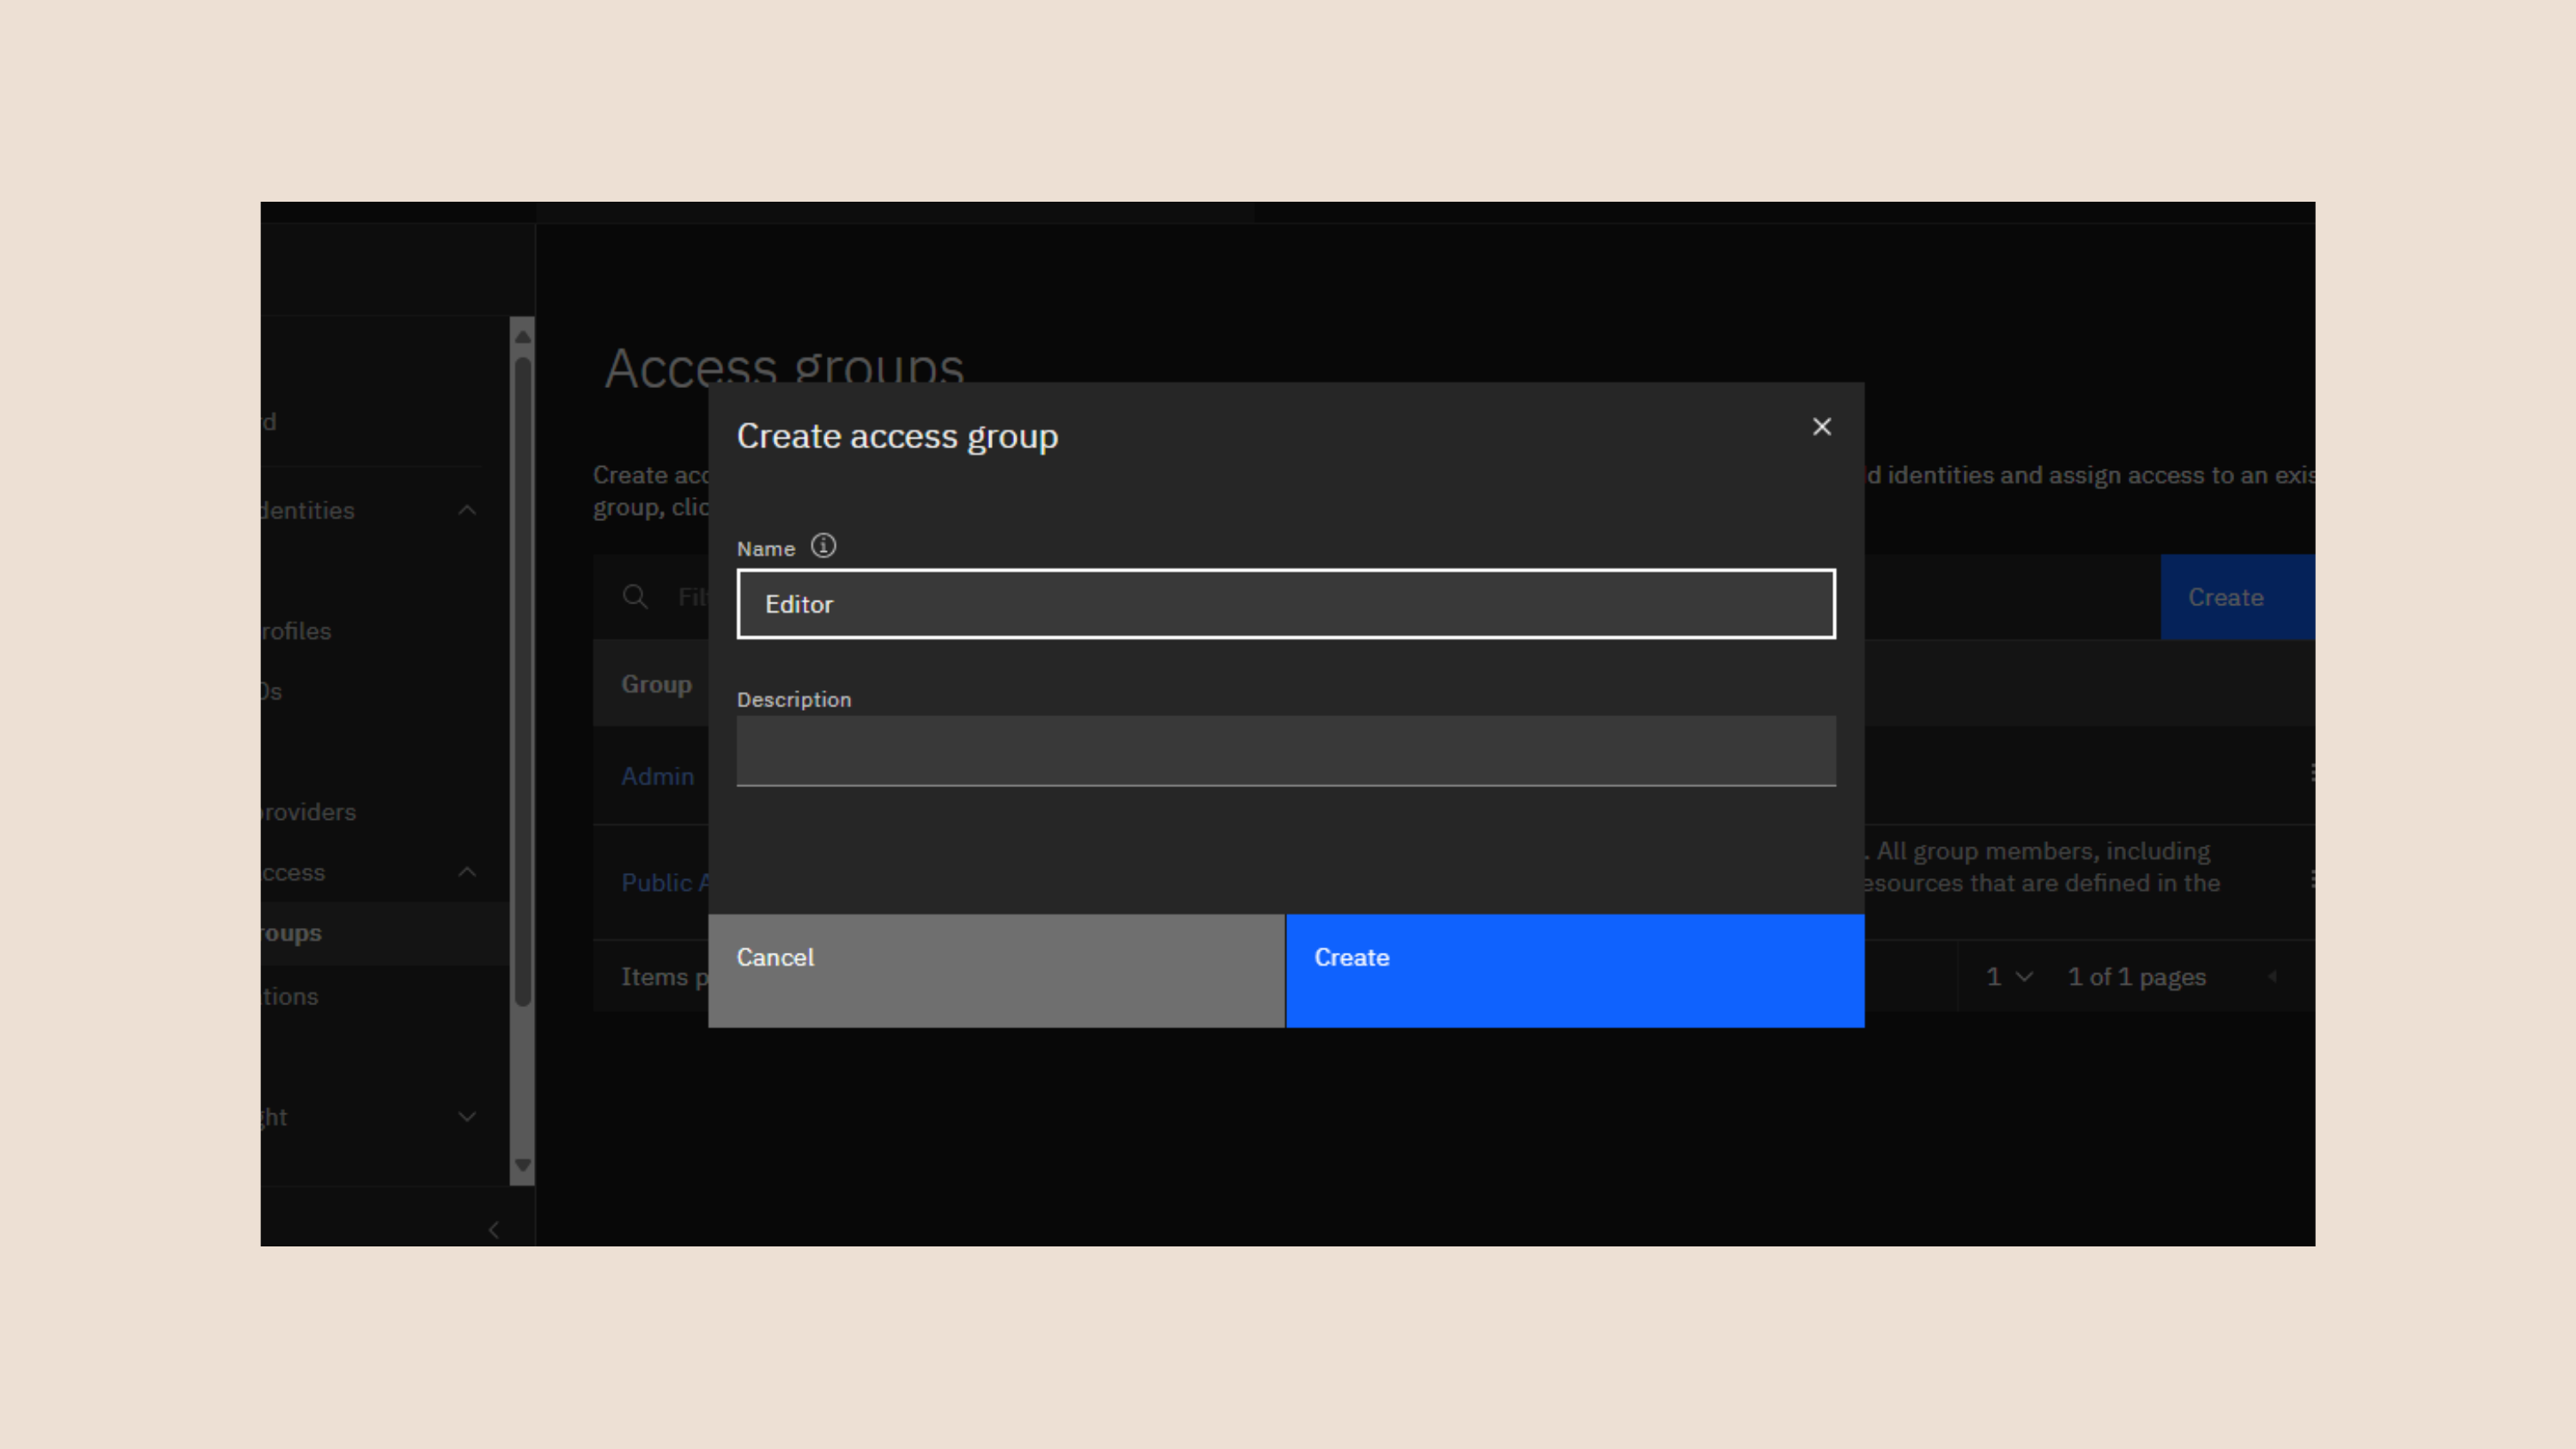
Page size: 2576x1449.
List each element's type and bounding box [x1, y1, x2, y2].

text_box [260, 202, 2316, 1246]
